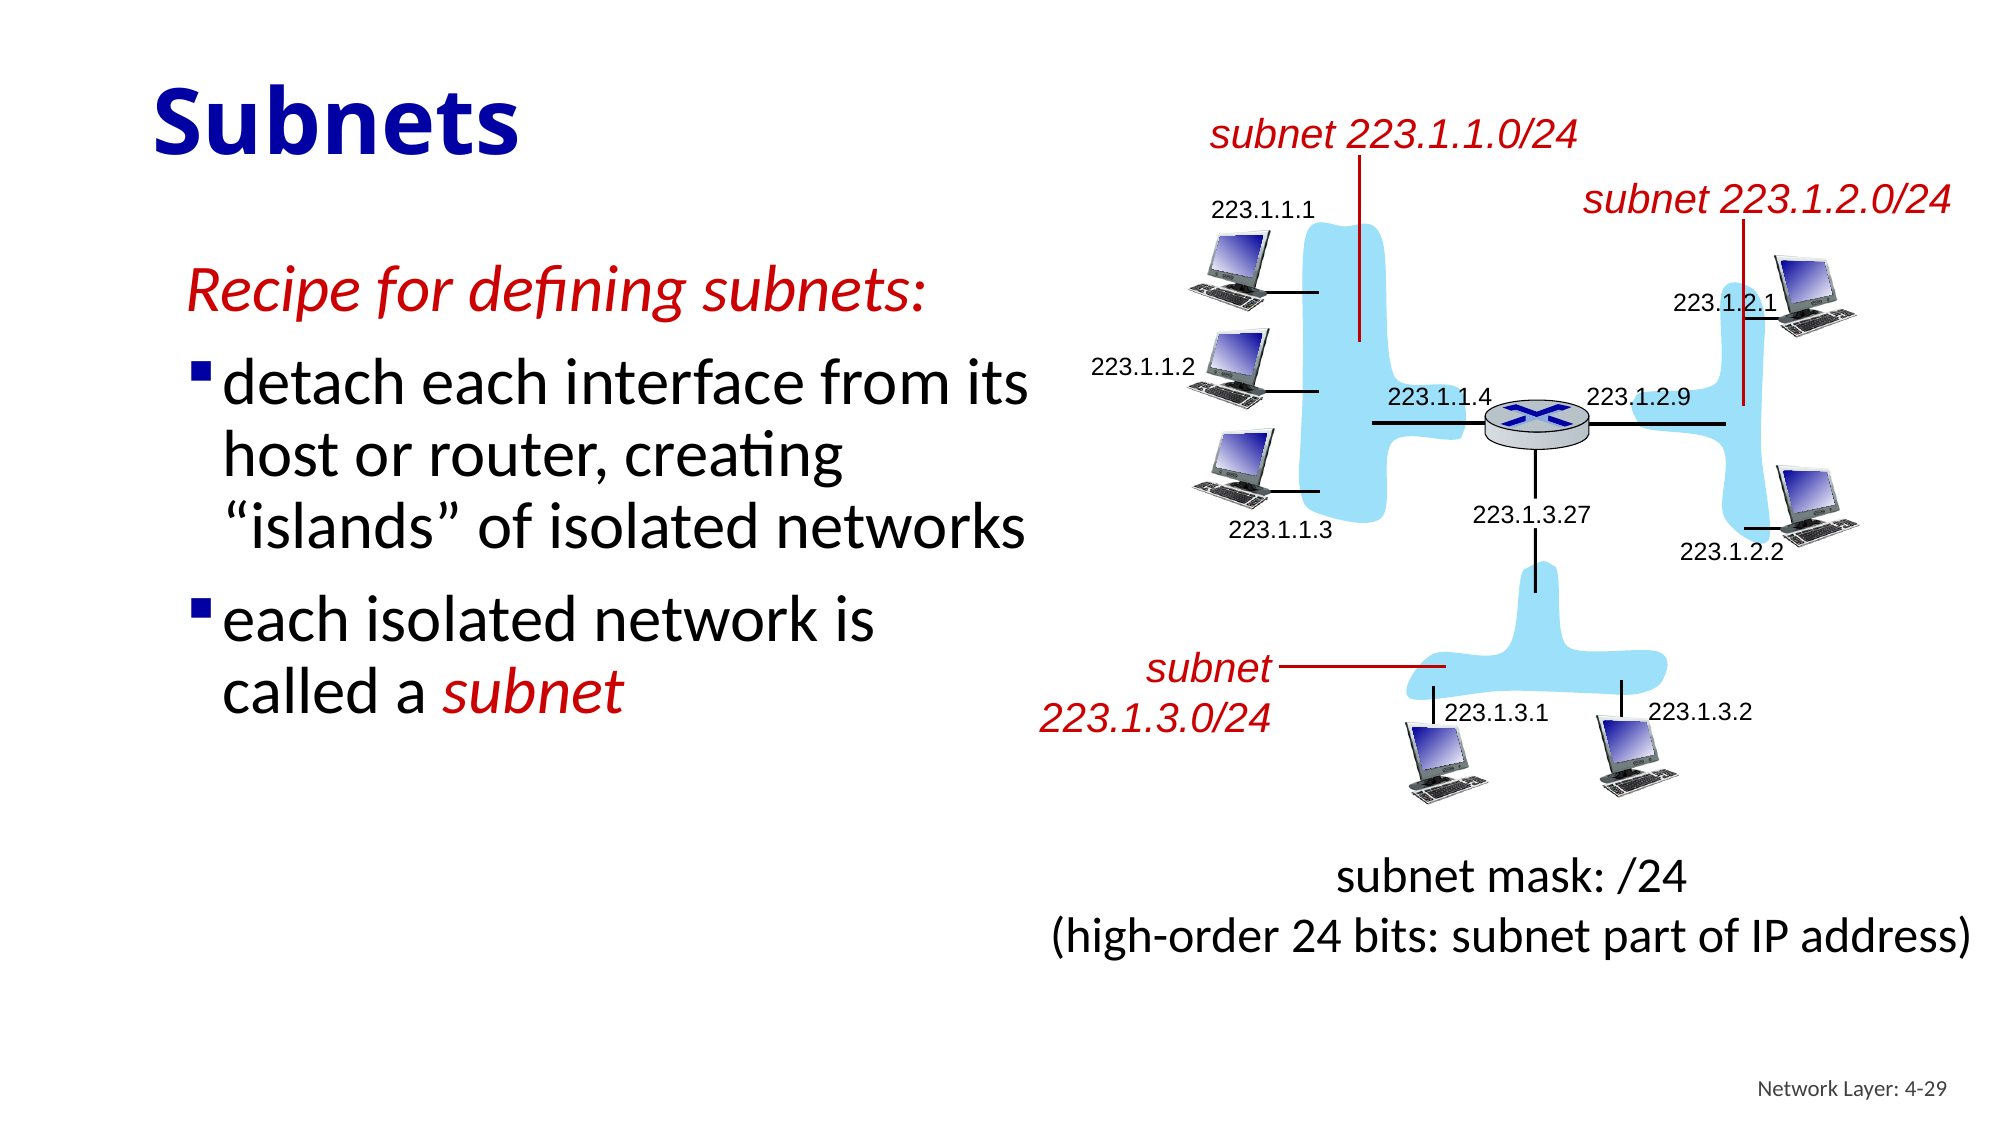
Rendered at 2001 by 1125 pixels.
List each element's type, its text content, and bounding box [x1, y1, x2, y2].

text_box subnet mask: /24 (high-order 24 bits: subnet part of IP address) [1035, 835, 1988, 970]
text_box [1166, 226, 1880, 811]
title Subnets [137, 51, 1863, 198]
text_box Recipe for defining subnets: detach each interface from its host or router, creating “islands” of isolated networks each isolated network is called a subnet [149, 246, 1053, 1065]
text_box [1023, 633, 1446, 750]
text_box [1563, 164, 1973, 407]
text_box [1075, 343, 1166, 389]
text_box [1190, 99, 1599, 342]
slide_number Network Layer: 4-29 [1512, 1056, 1963, 1117]
